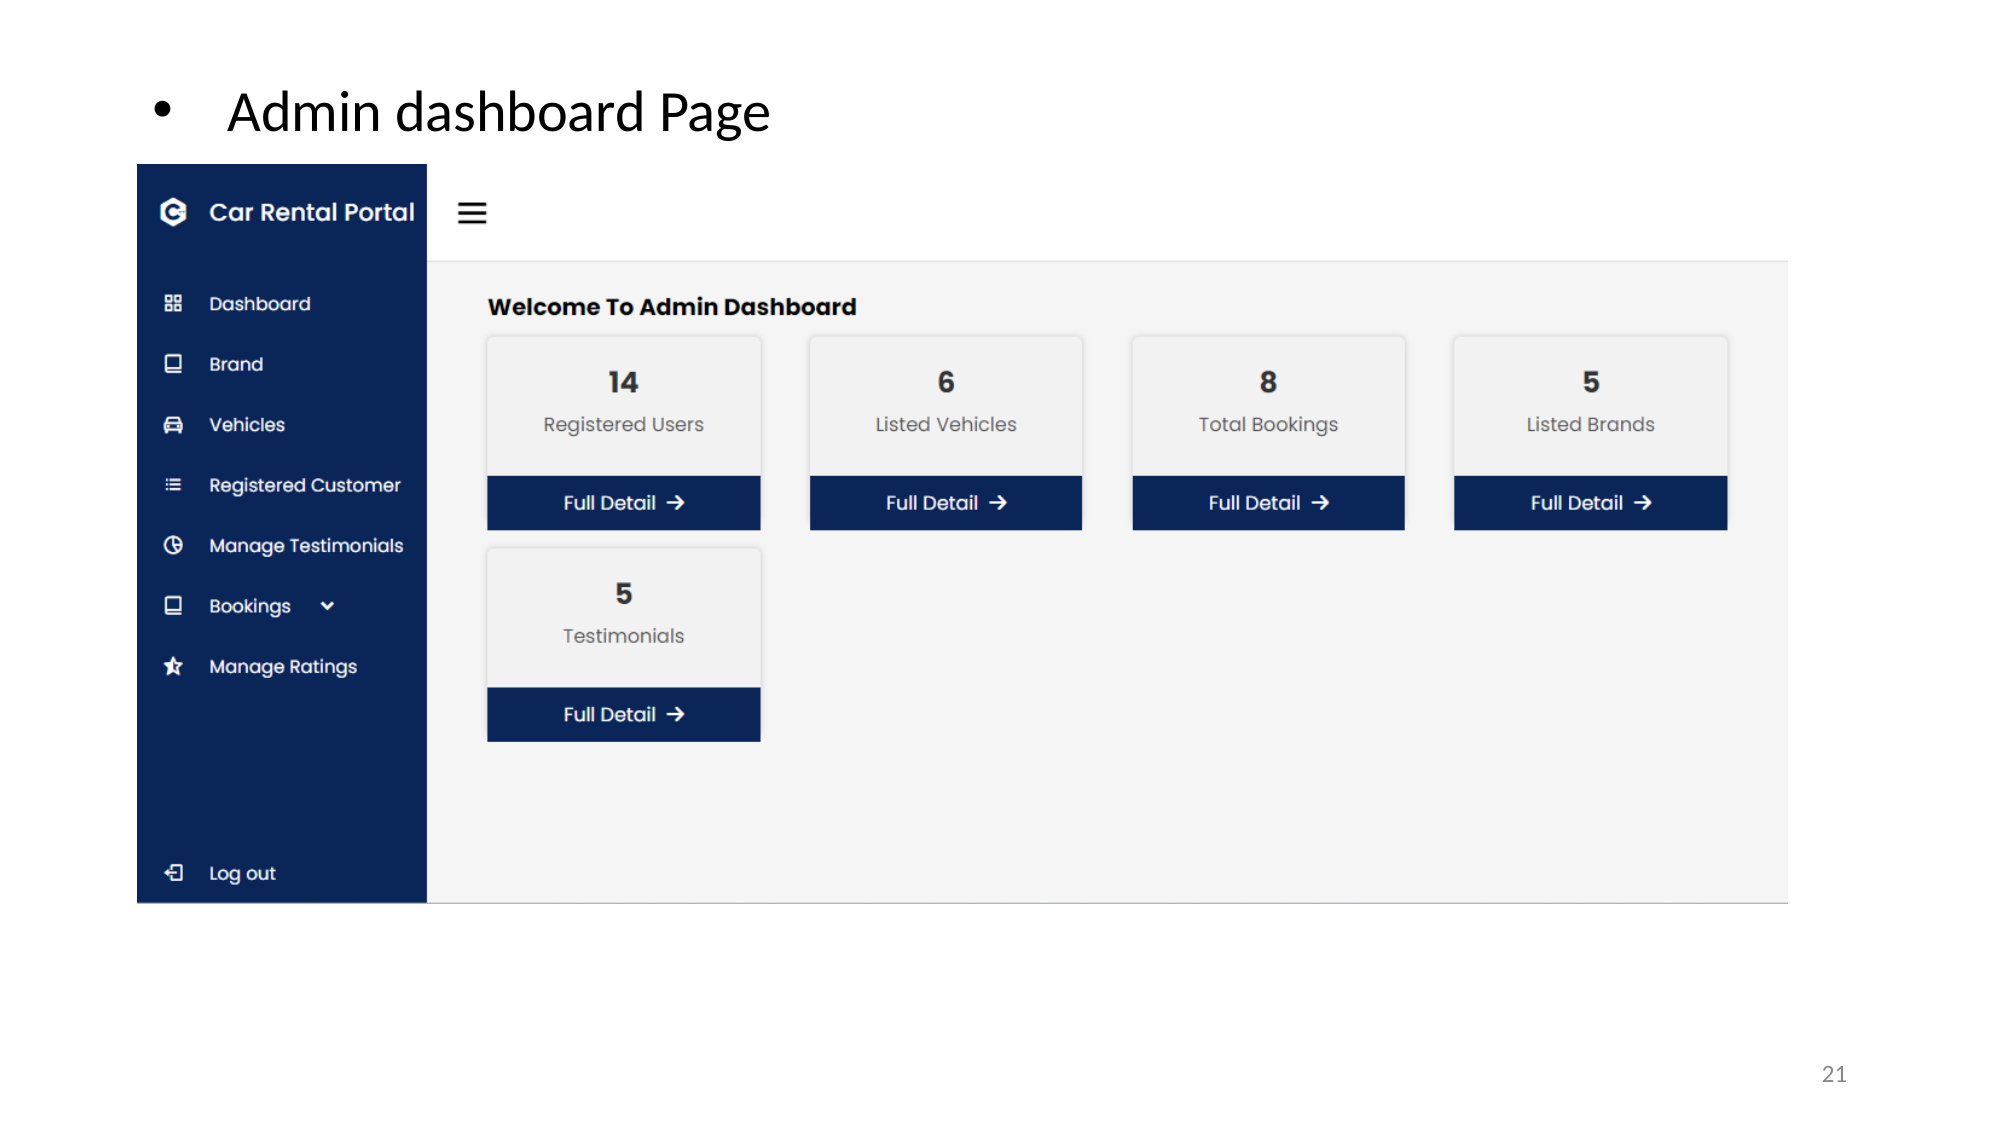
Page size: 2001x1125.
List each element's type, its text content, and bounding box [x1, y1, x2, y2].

slide_number 21 [1412, 1042, 1863, 1103]
title Admin dashboard Page [137, 59, 1863, 165]
picture [137, 164, 1788, 904]
